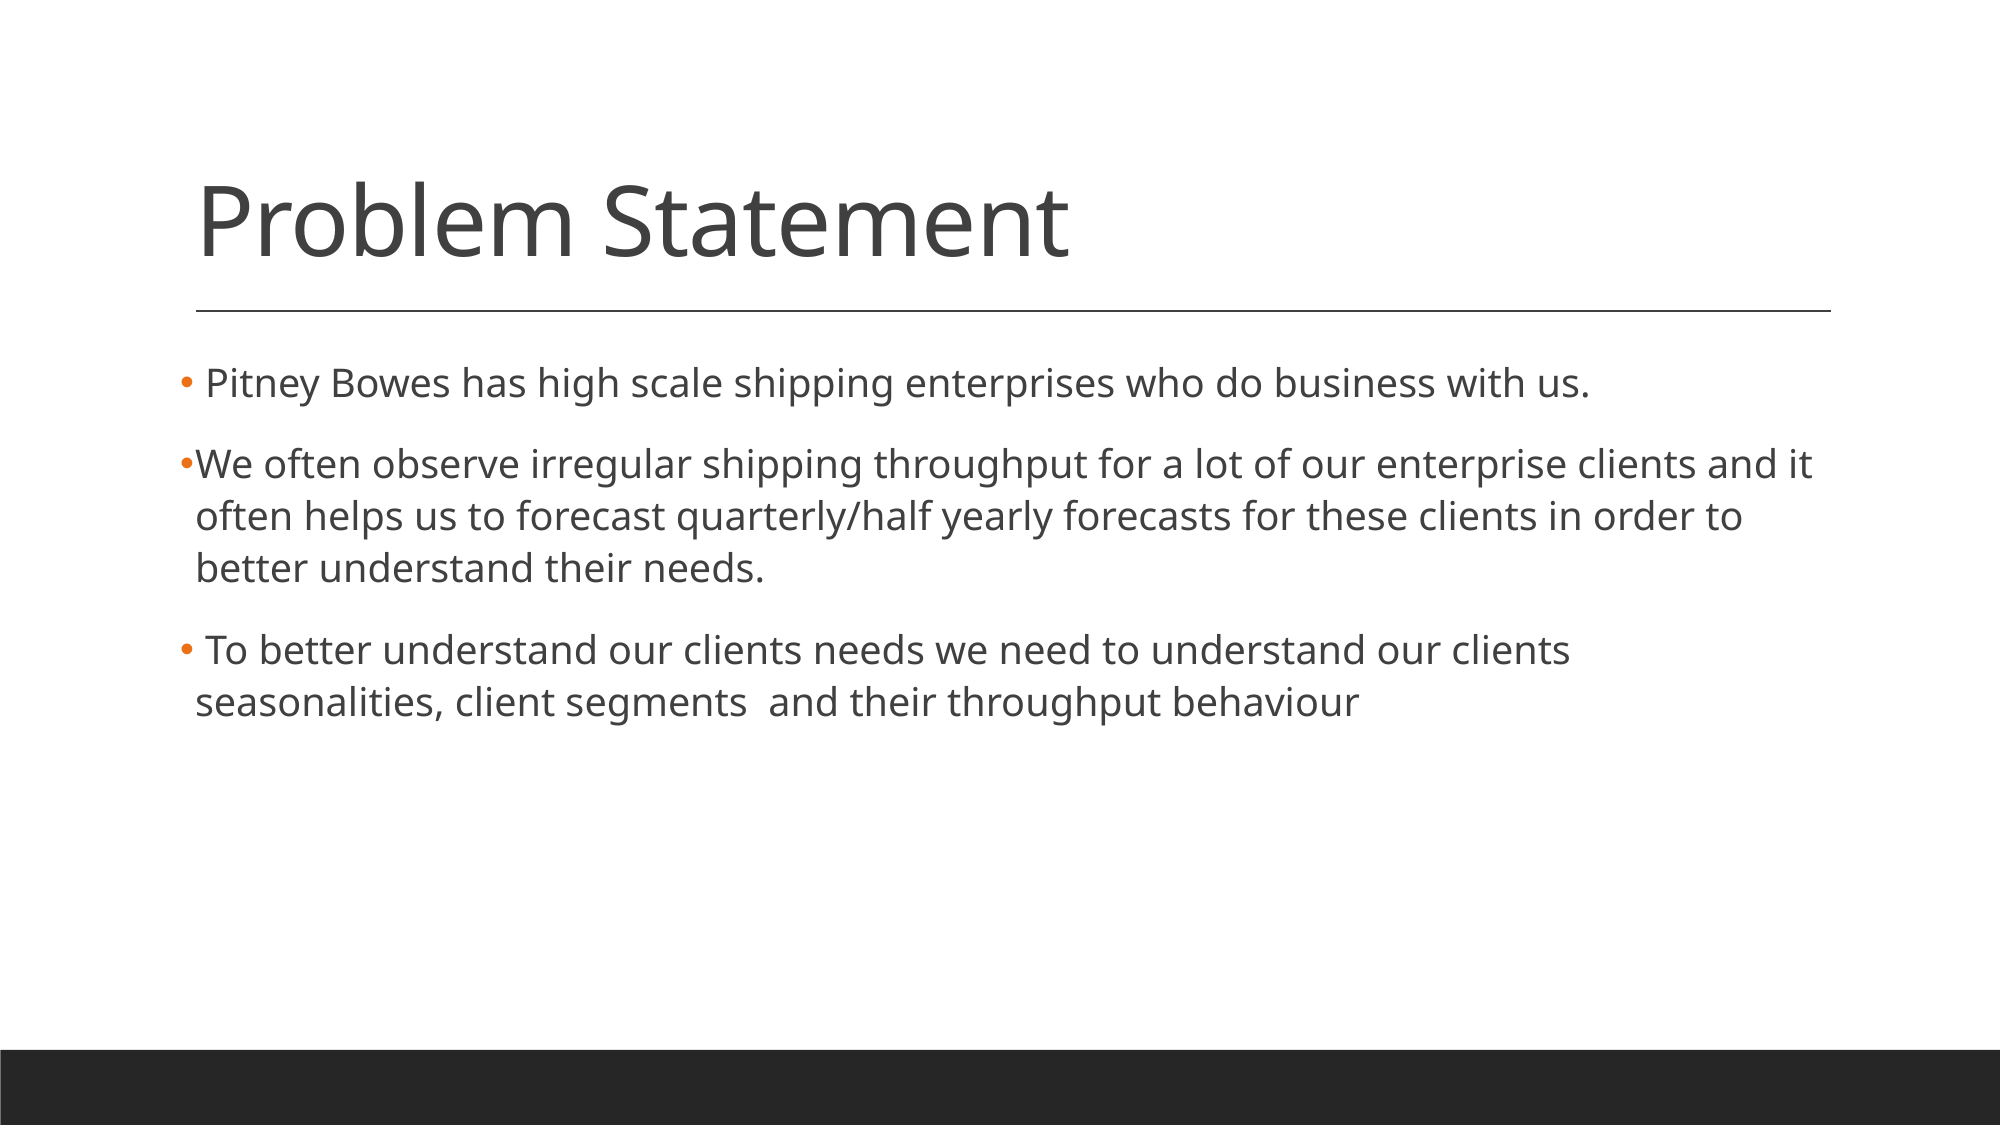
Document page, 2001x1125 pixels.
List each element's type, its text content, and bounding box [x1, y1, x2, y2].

list Pitney Bowes has high scale shipping enterprises who do business with us. We often observe irregular shipping throughput for a lot of our enterprise clients and it often helps us to forecast quarterly/half yearly forecasts for these clients in order to better understand their needs. To better understand our clients needs we need to understand our clients seasonalities, client segments and their throughput behaviour [180, 345, 1830, 963]
title Problem Statement [180, 47, 1830, 285]
